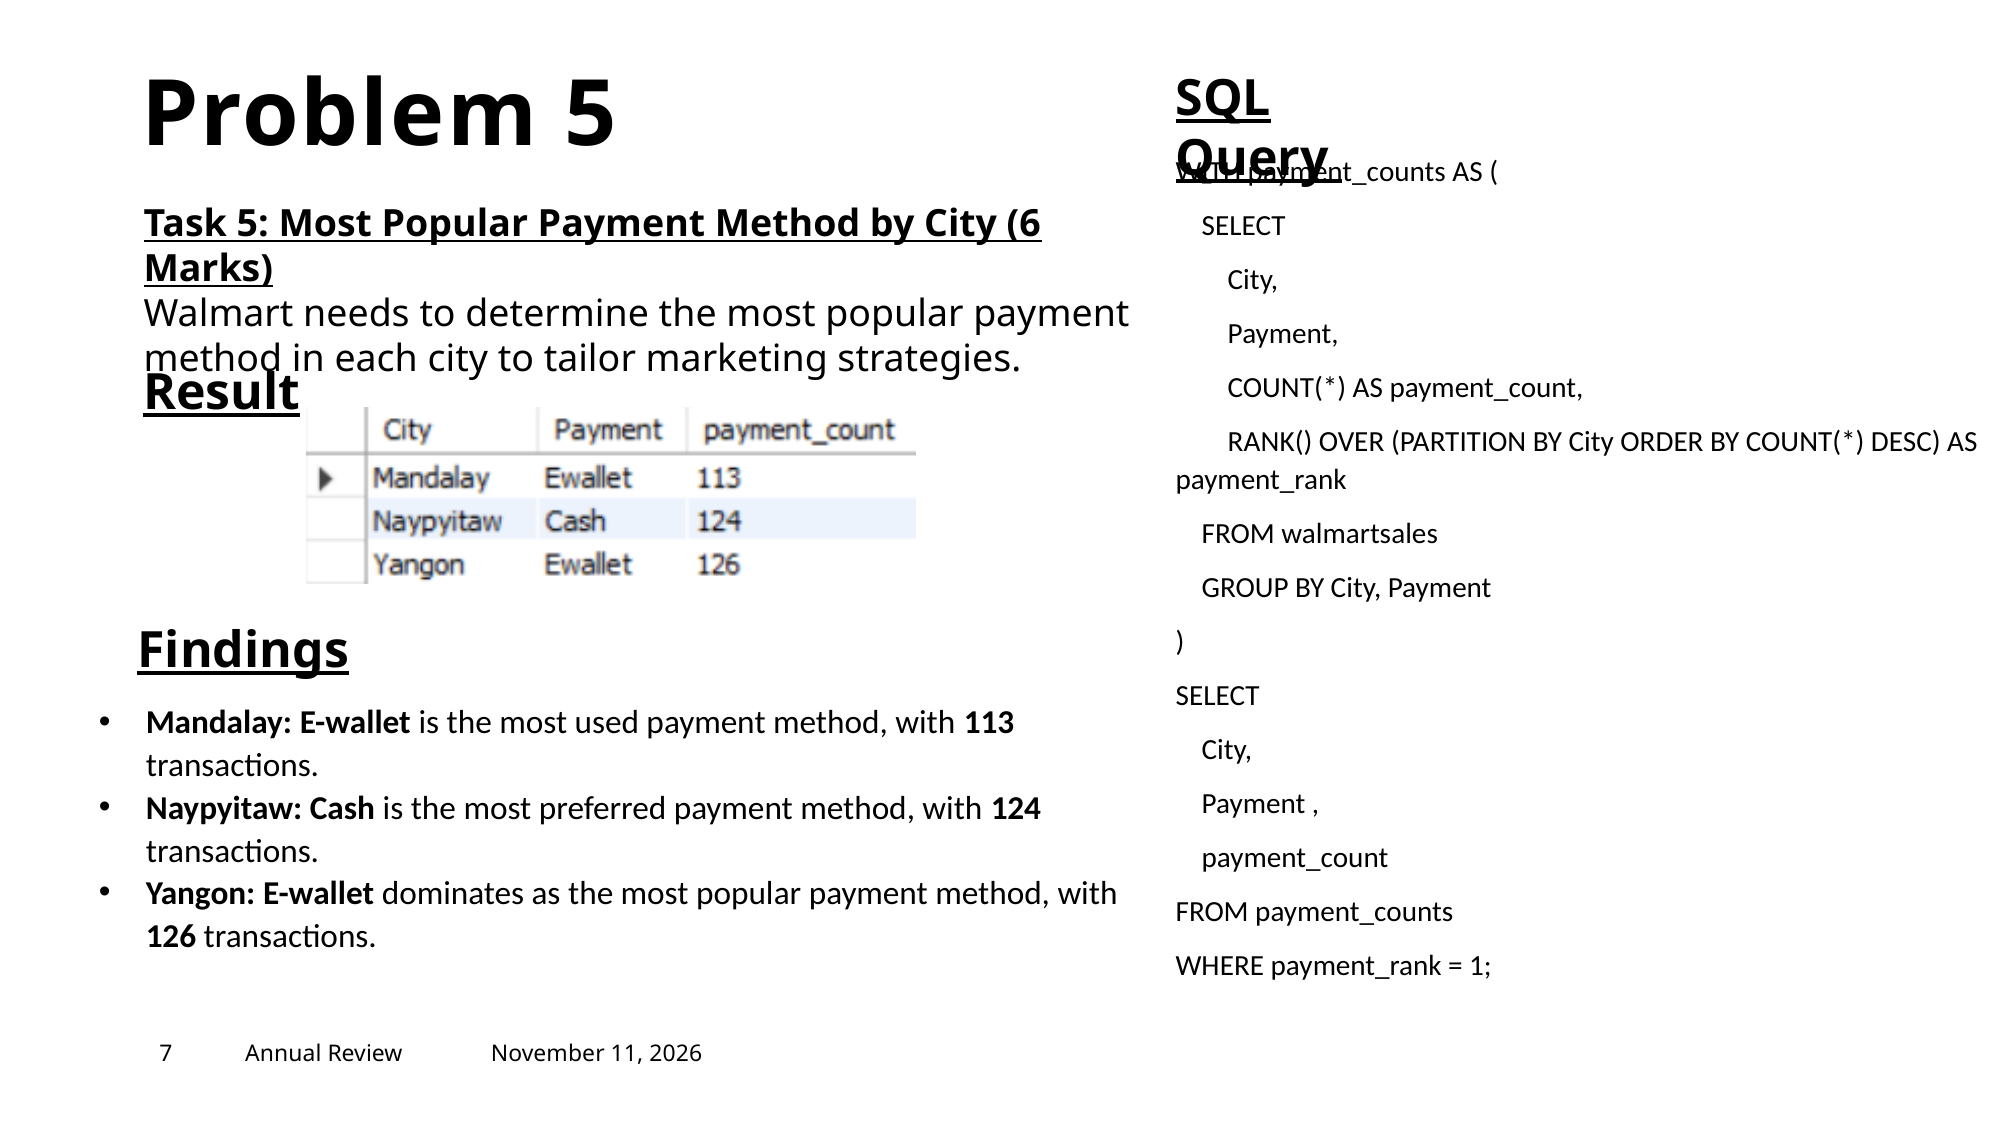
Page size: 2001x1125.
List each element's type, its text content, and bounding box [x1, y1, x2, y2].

title Problem 5 [141, 65, 1161, 166]
footer Annual Review [245, 1038, 490, 1080]
picture [306, 407, 916, 584]
text_box March 30, 2025 [490, 1038, 707, 1080]
text_box SQL Query [1161, 58, 1438, 193]
slide_number 7 [159, 1038, 245, 1080]
text_box WITH payment_counts AS ( SELECT City, Payment, COUNT(*) AS payment_count, RANK() OVER (PARTITION BY City ORDER BY COUNT(*) DESC) AS payment_rank FROM walmartsales GROUP BY City, Payment ) SELECT City, Payment , payment_count FROM payment_counts WHERE payment_rank = 1; [1160, 142, 2000, 989]
text_box Mandalay: E-wallet is the most used payment method, with 113 transactions. Naypyitaw: Cash is the most preferred payment method, with 124 transactions. Yangon: E-wallet dominates as the most popular payment method, with 126 transactions. [9, 690, 1161, 1021]
text_box Task 5: Most Popular Payment Method by City (6 Marks) Walmart needs to determine the most popular payment method in each city to tailor marketing strategies. [128, 191, 1160, 387]
text_box Findings [122, 610, 400, 686]
text_box Result [128, 351, 406, 427]
